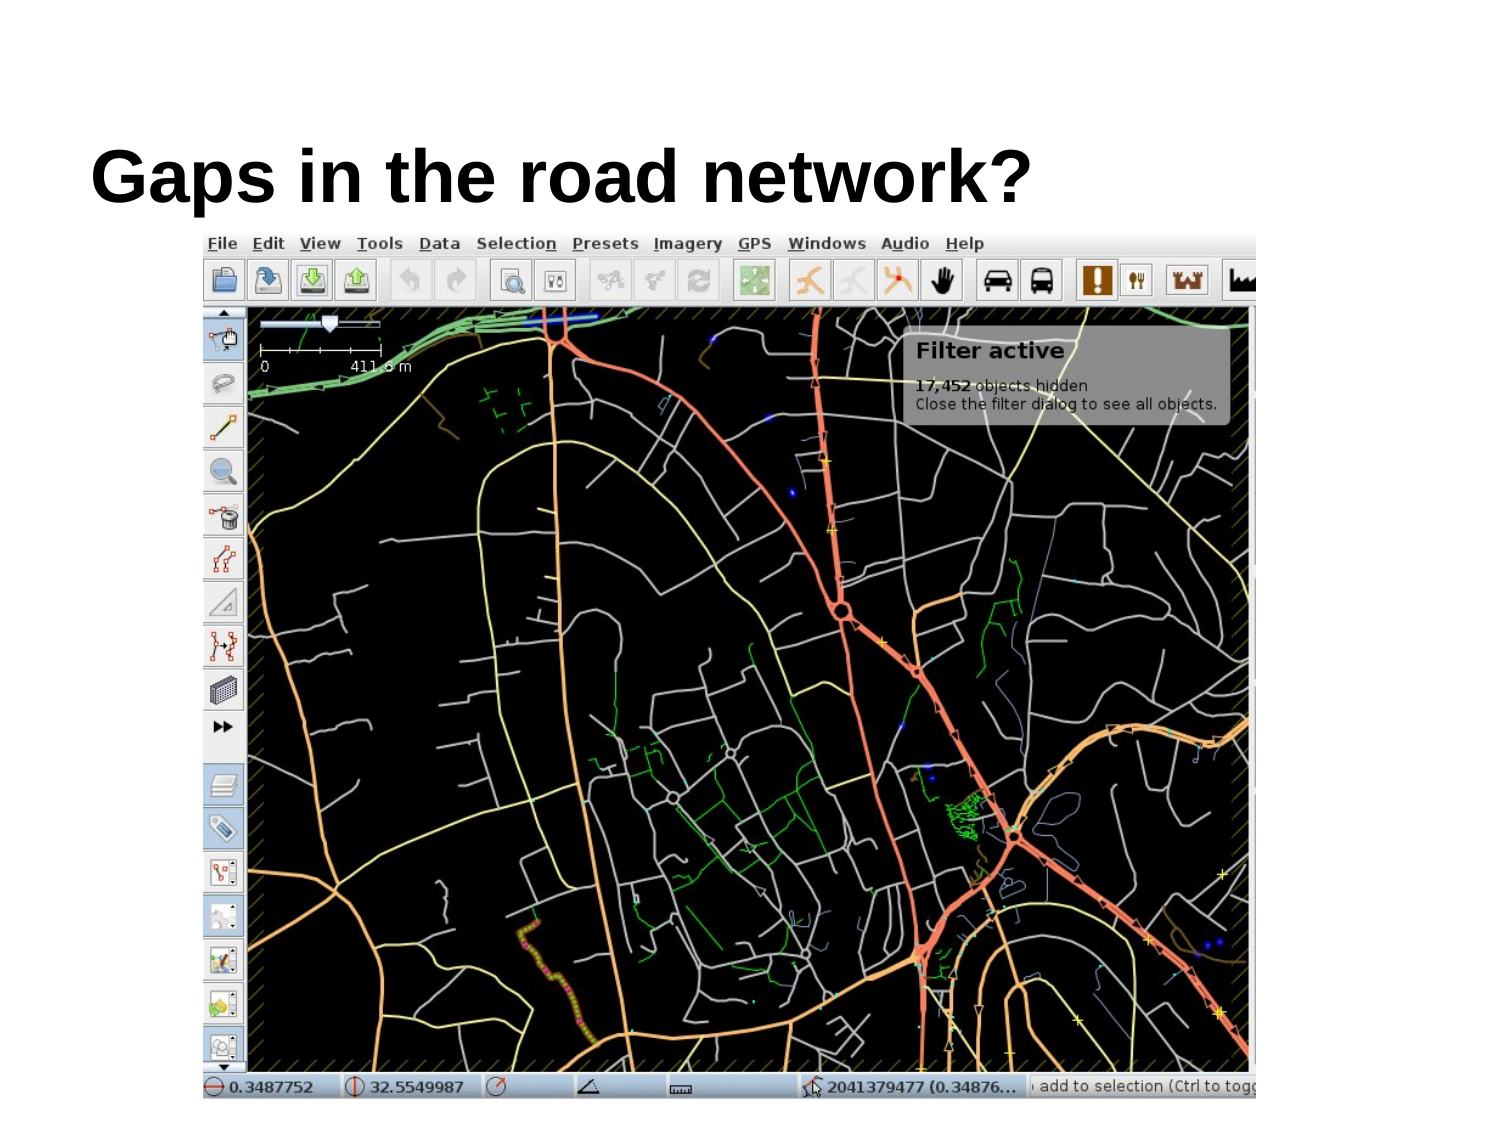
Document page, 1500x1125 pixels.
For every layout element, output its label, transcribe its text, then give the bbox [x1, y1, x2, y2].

picture [202, 232, 1256, 1101]
title Gaps in the road network? [75, 45, 1425, 233]
